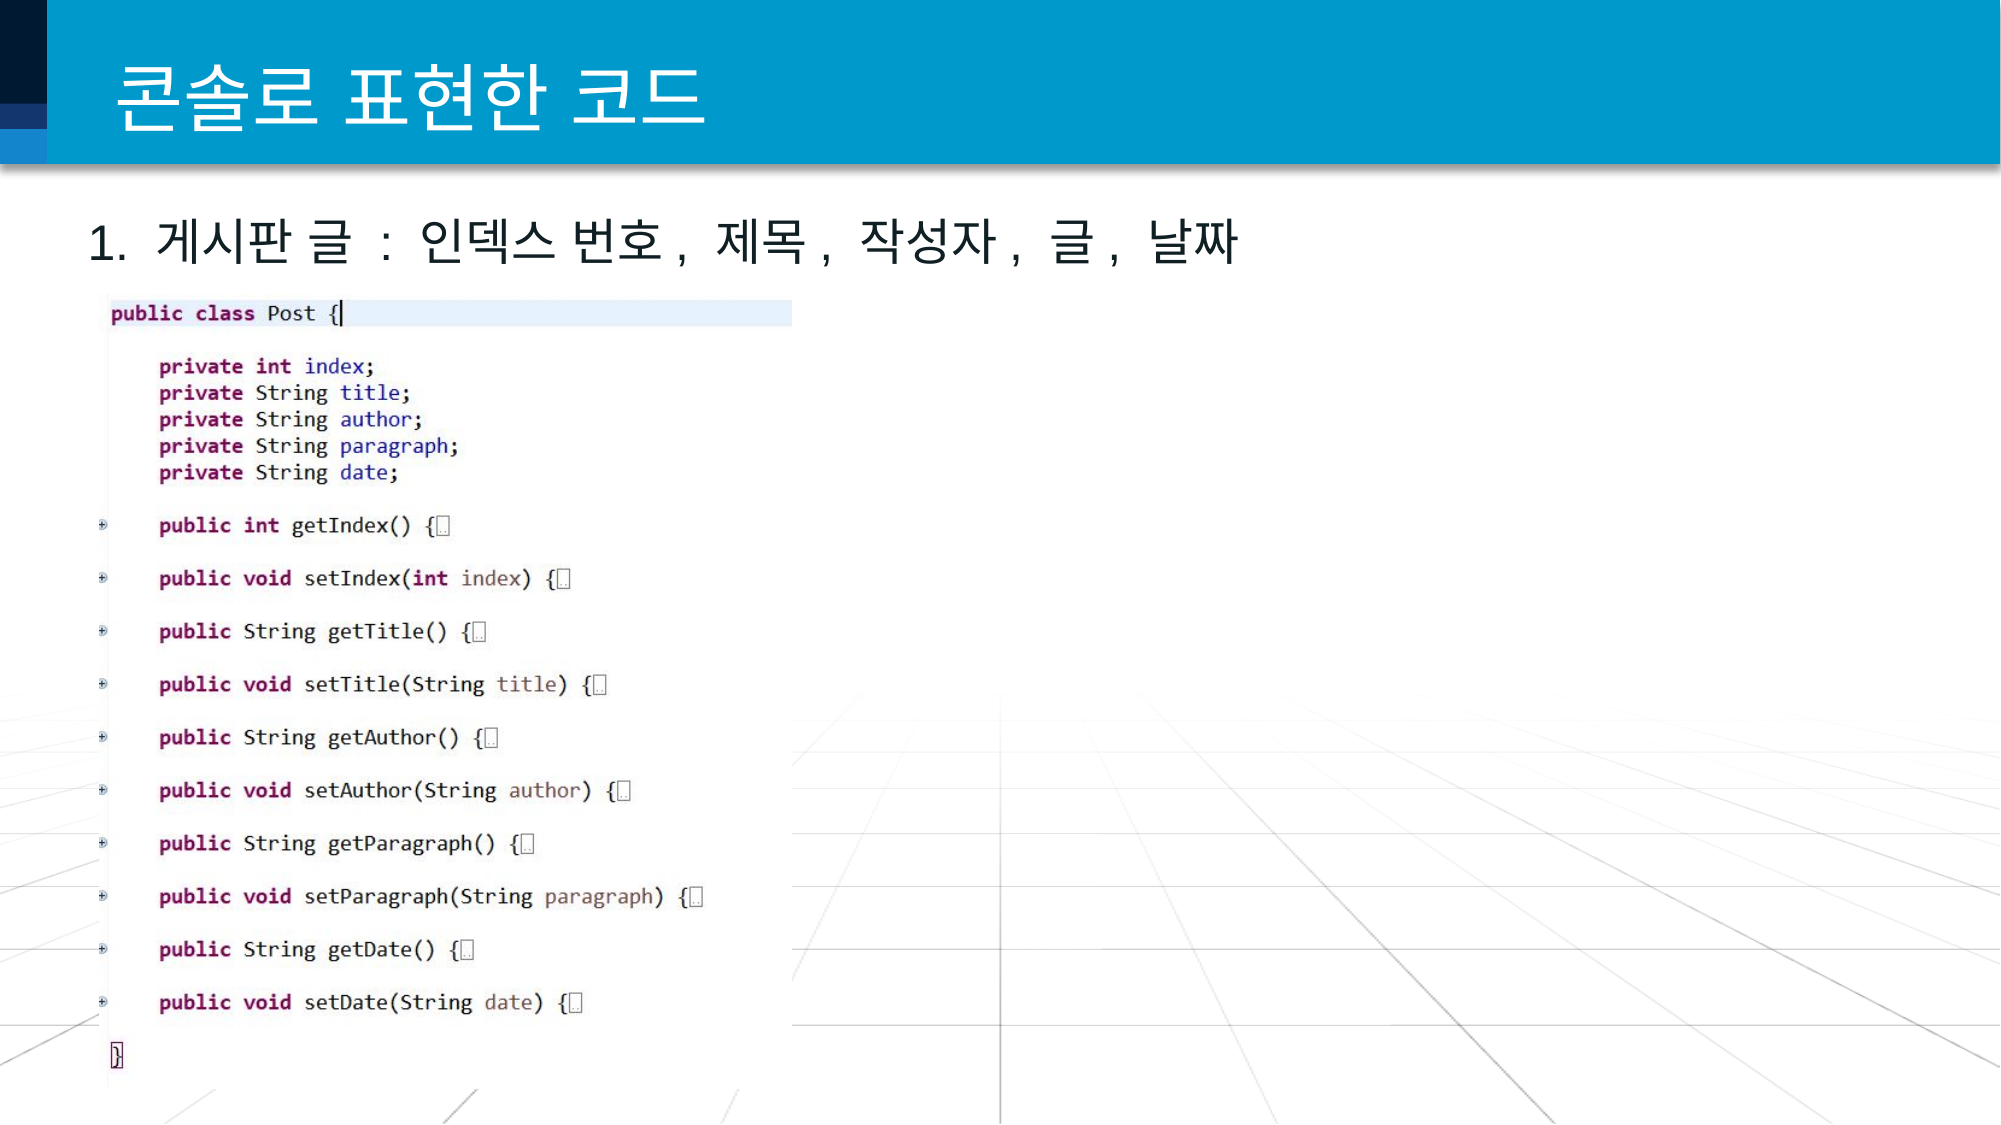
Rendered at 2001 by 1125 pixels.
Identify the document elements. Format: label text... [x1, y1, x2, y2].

title 콘솔로 표현한 코드 [99, 31, 1900, 163]
text_box 1. 게시판 글 : 인덱스 번호, 제목, 작성자, 글, 날짜 [72, 202, 1873, 278]
picture [99, 294, 792, 1089]
